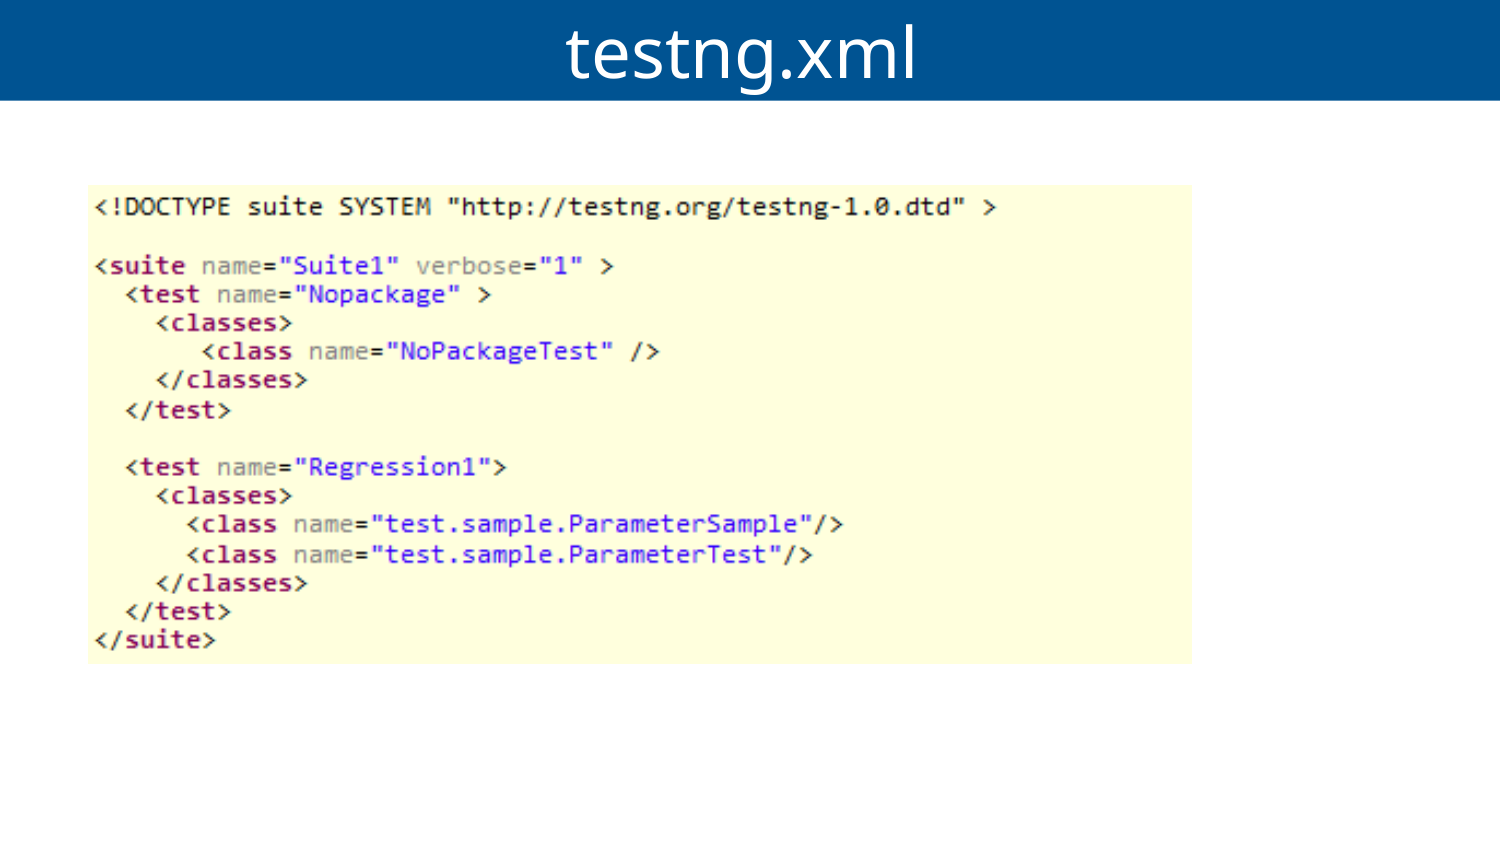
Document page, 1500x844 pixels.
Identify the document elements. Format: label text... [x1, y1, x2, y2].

title testng.xml [2, 0, 1483, 101]
picture [88, 185, 1192, 664]
